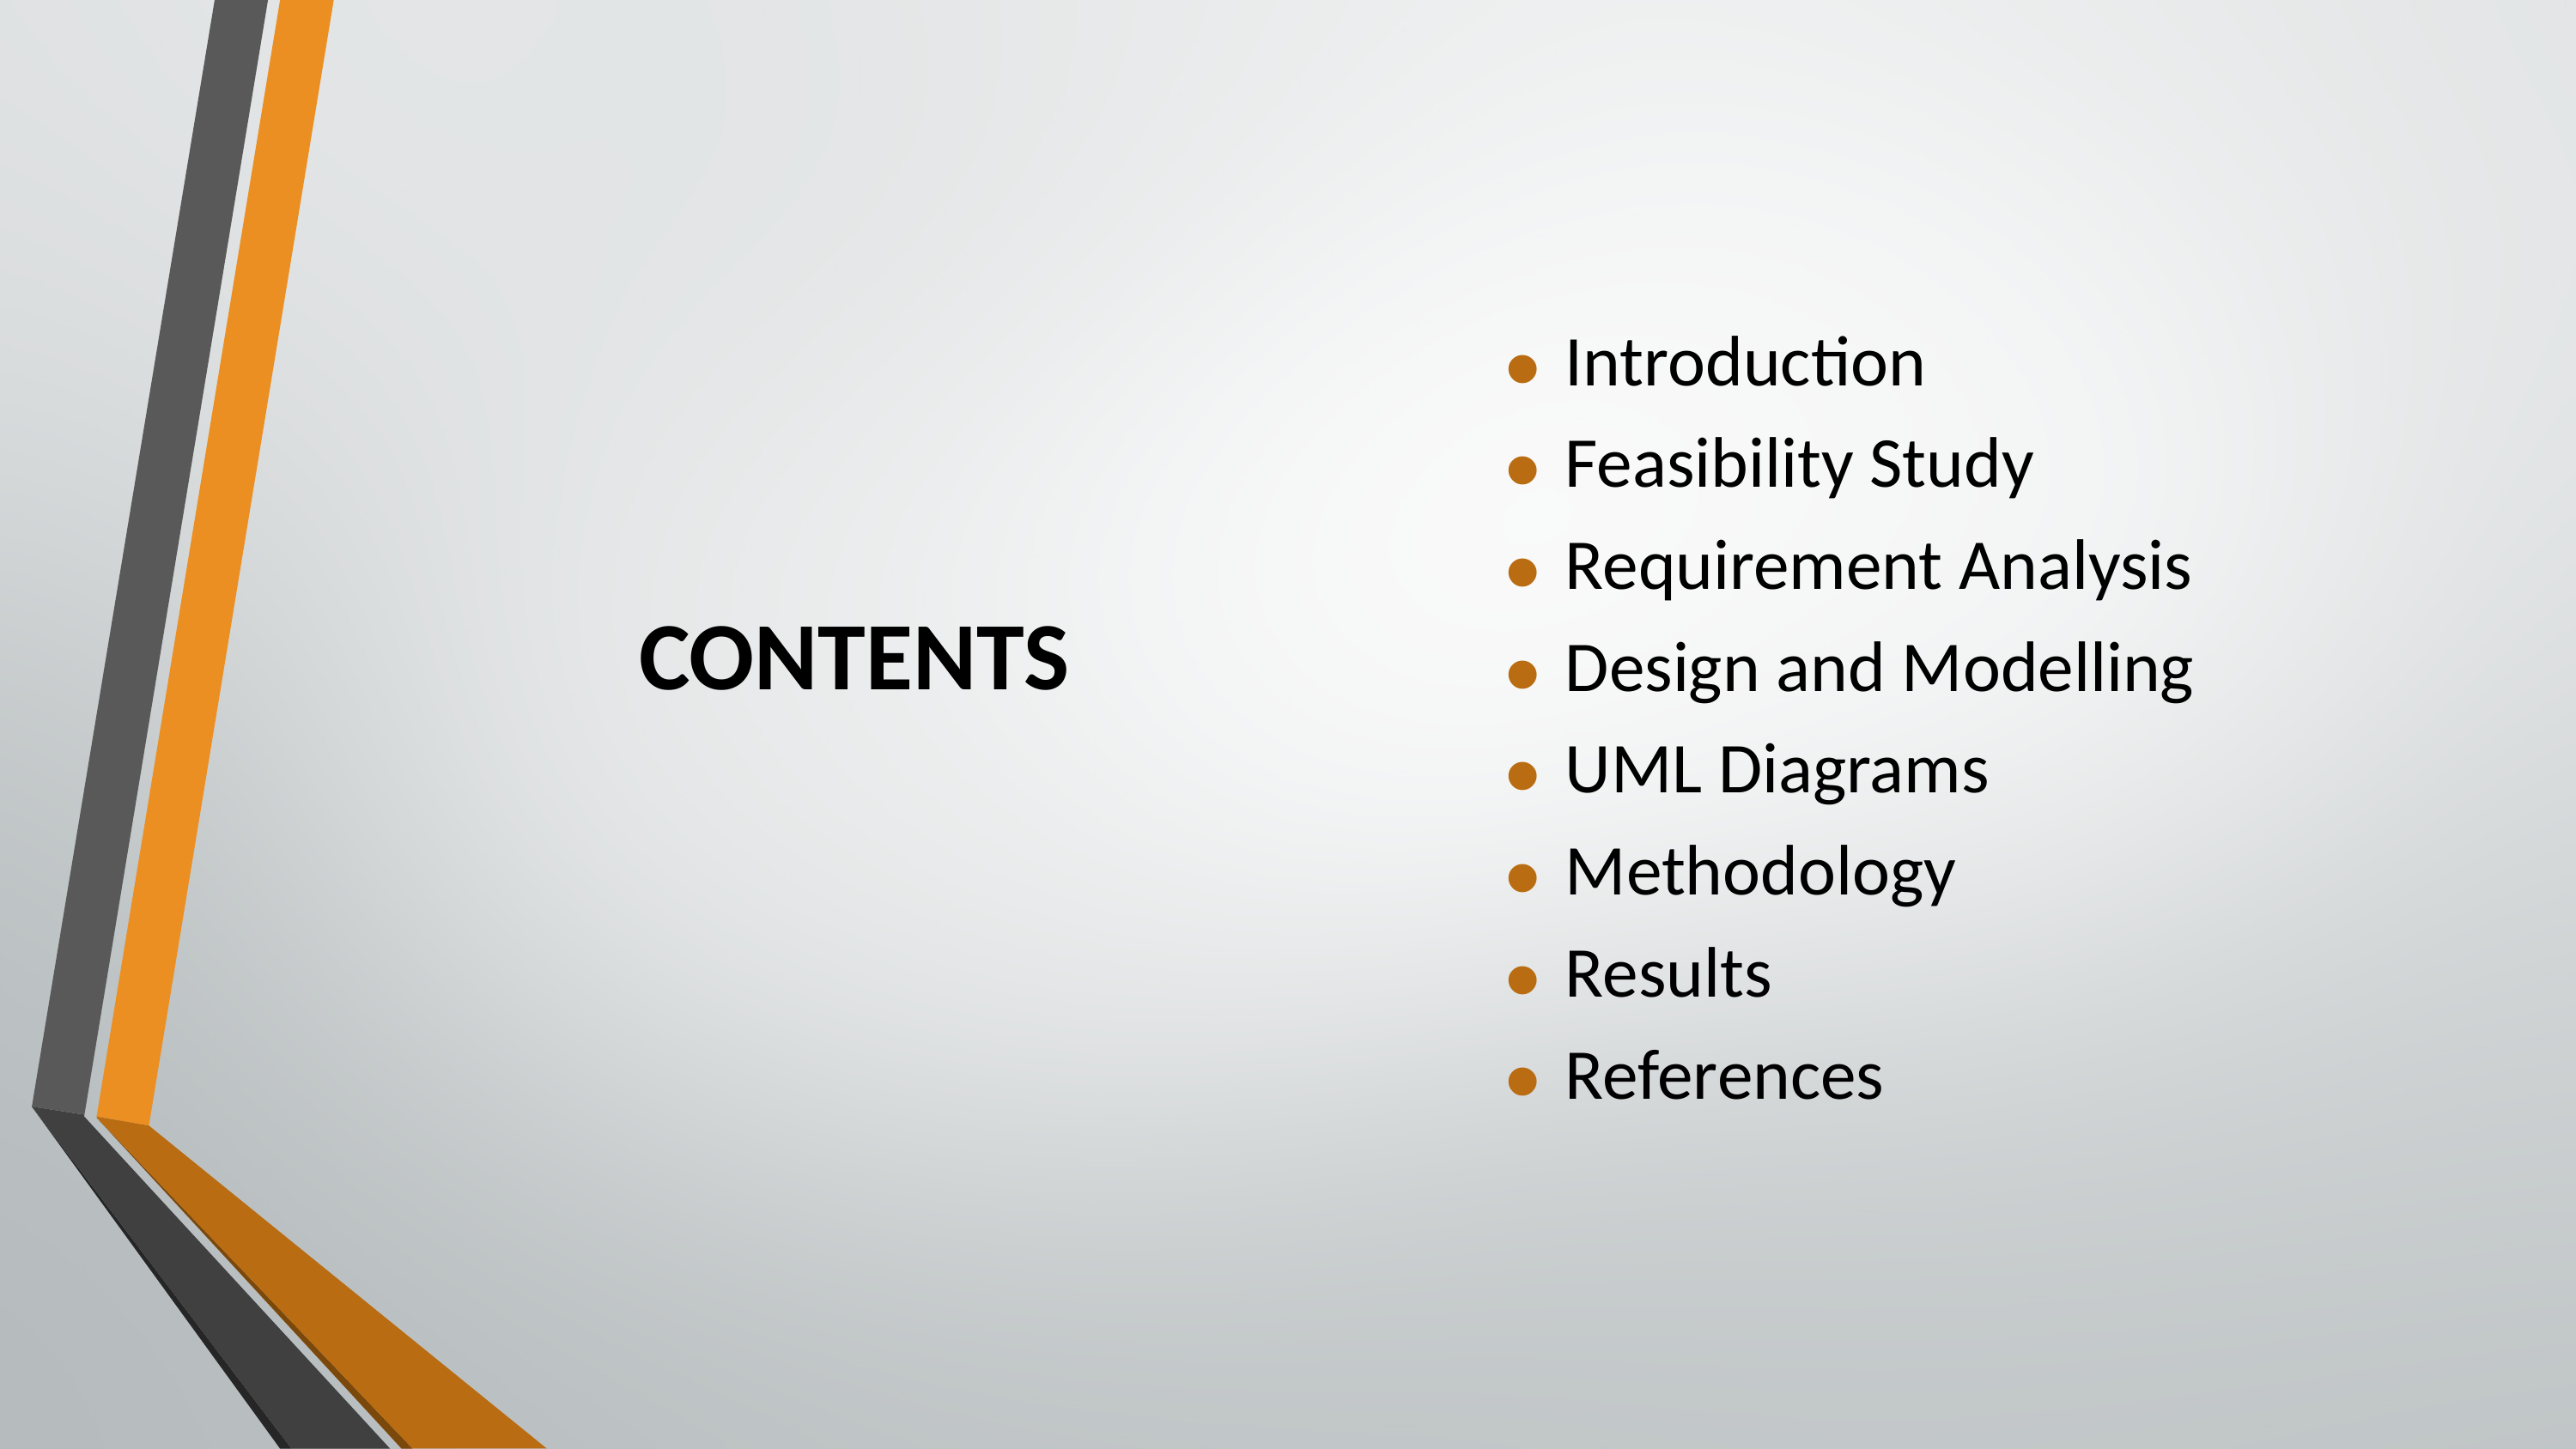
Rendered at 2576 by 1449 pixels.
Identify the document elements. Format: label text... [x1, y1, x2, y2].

title CONTENTS [0, 552, 1492, 779]
list Introduction Feasibility Study Requirement Analysis Design and Modelling UML Diagrams Methodology Results References [1492, 155, 2383, 1294]
